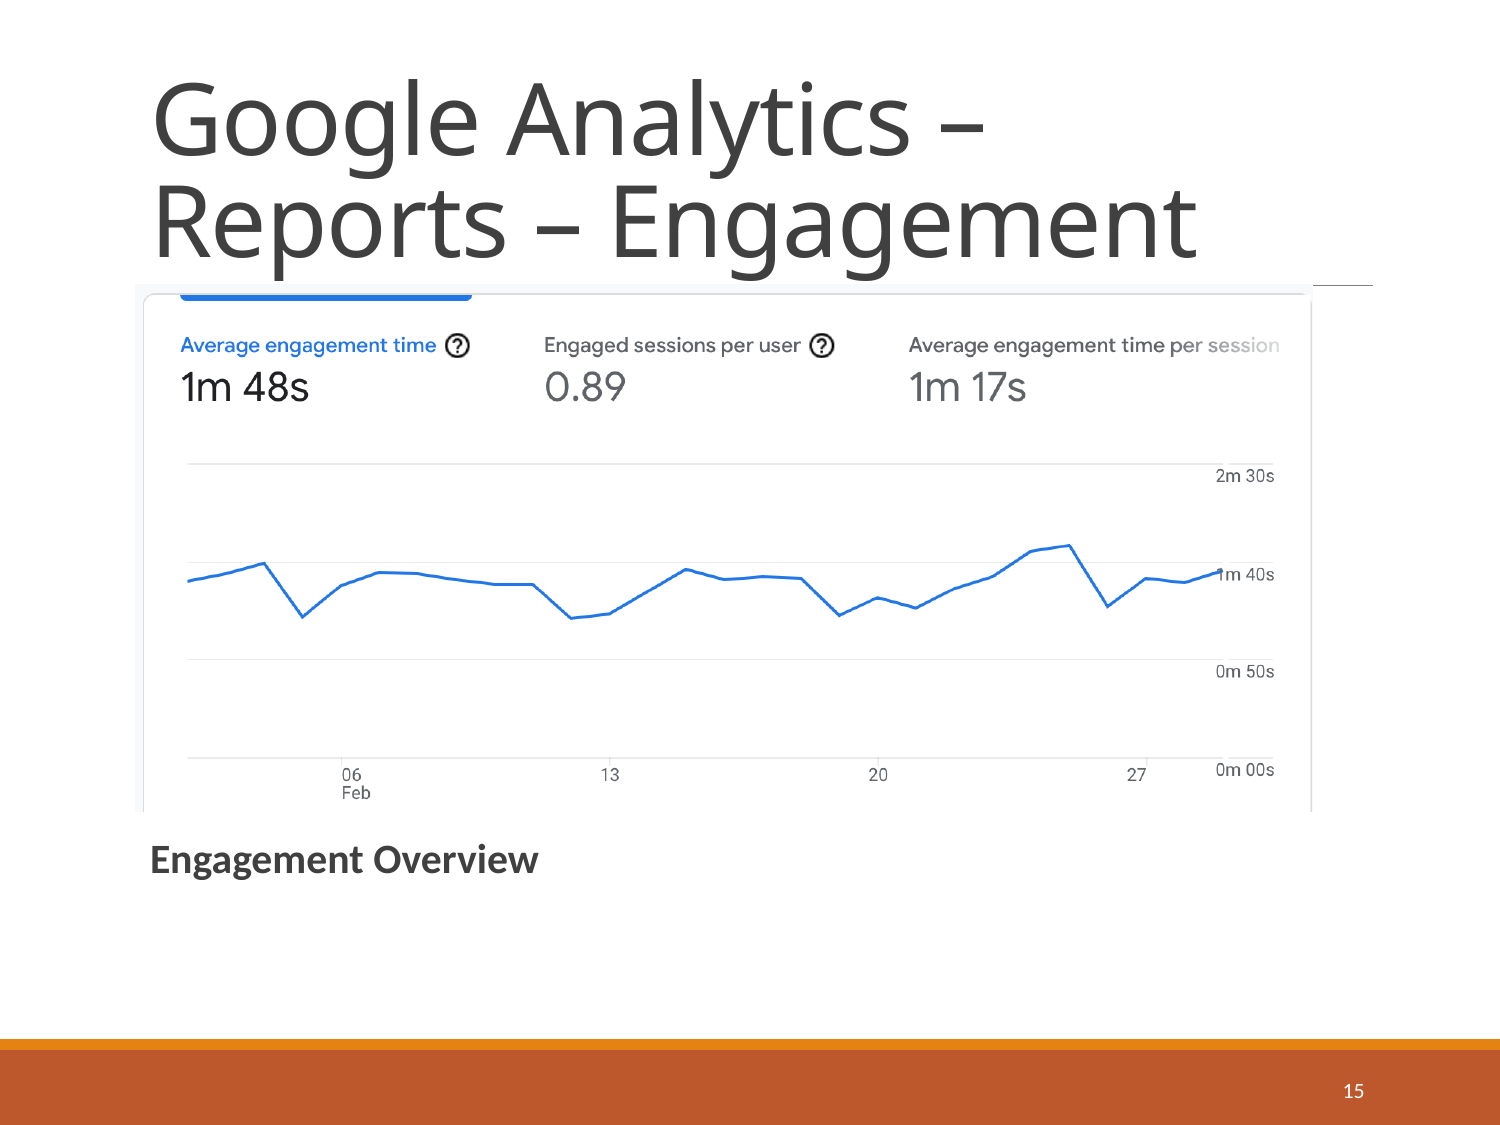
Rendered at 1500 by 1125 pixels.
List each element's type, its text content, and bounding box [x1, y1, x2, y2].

slide_number 15 [1218, 1059, 1380, 1120]
list Engagement Overview [135, 830, 1373, 963]
picture [134, 284, 1313, 812]
title Google Analytics – Reports – Engagement [135, 47, 1373, 285]
